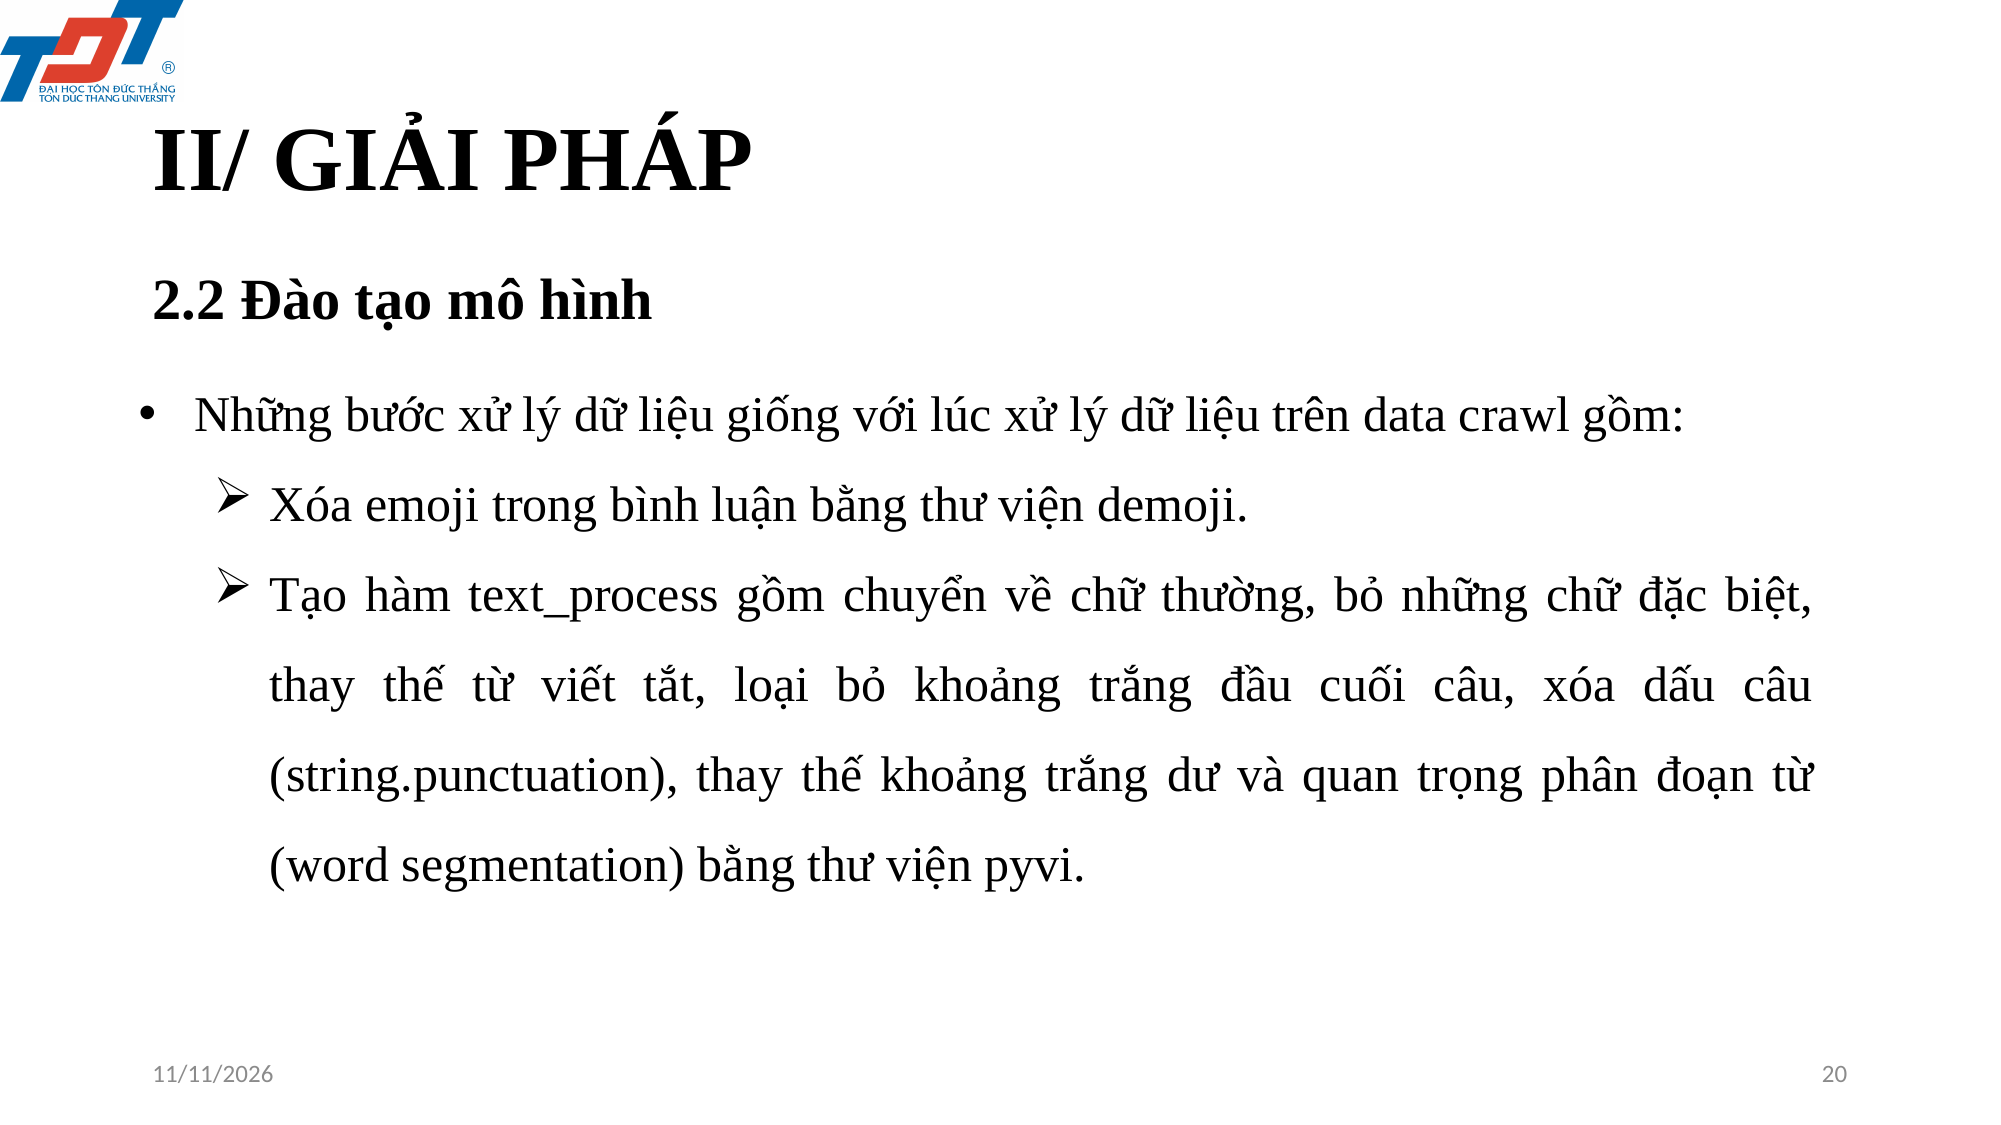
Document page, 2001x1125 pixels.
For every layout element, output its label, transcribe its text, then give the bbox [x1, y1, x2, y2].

slide_number 20 [1412, 1042, 1863, 1103]
title II/ GIẢI PHÁP [137, 59, 1863, 261]
list Những bước xử lý dữ liệu giống với lúc xử lý dữ liệu trên data crawl gồm: Xóa emoji trong bình luận bằng thư viện demoji. Tạo hàm text_process gồm chuyển về chữ thường, bỏ những chữ đặc biệt, thay thế từ viết tắt, loại bỏ khoảng trắng đầu cuối câu, xóa dấu câu (string.punctuation), thay thế khoảng trắng dư và quan trọng phân đoạn từ (word segmentation) bằng thư viện pyvi. [86, 344, 1830, 1043]
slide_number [137, 1042, 588, 1103]
text_box 2.2 Đào tạo mô hình [137, 261, 1863, 345]
picture [0, 0, 184, 102]
